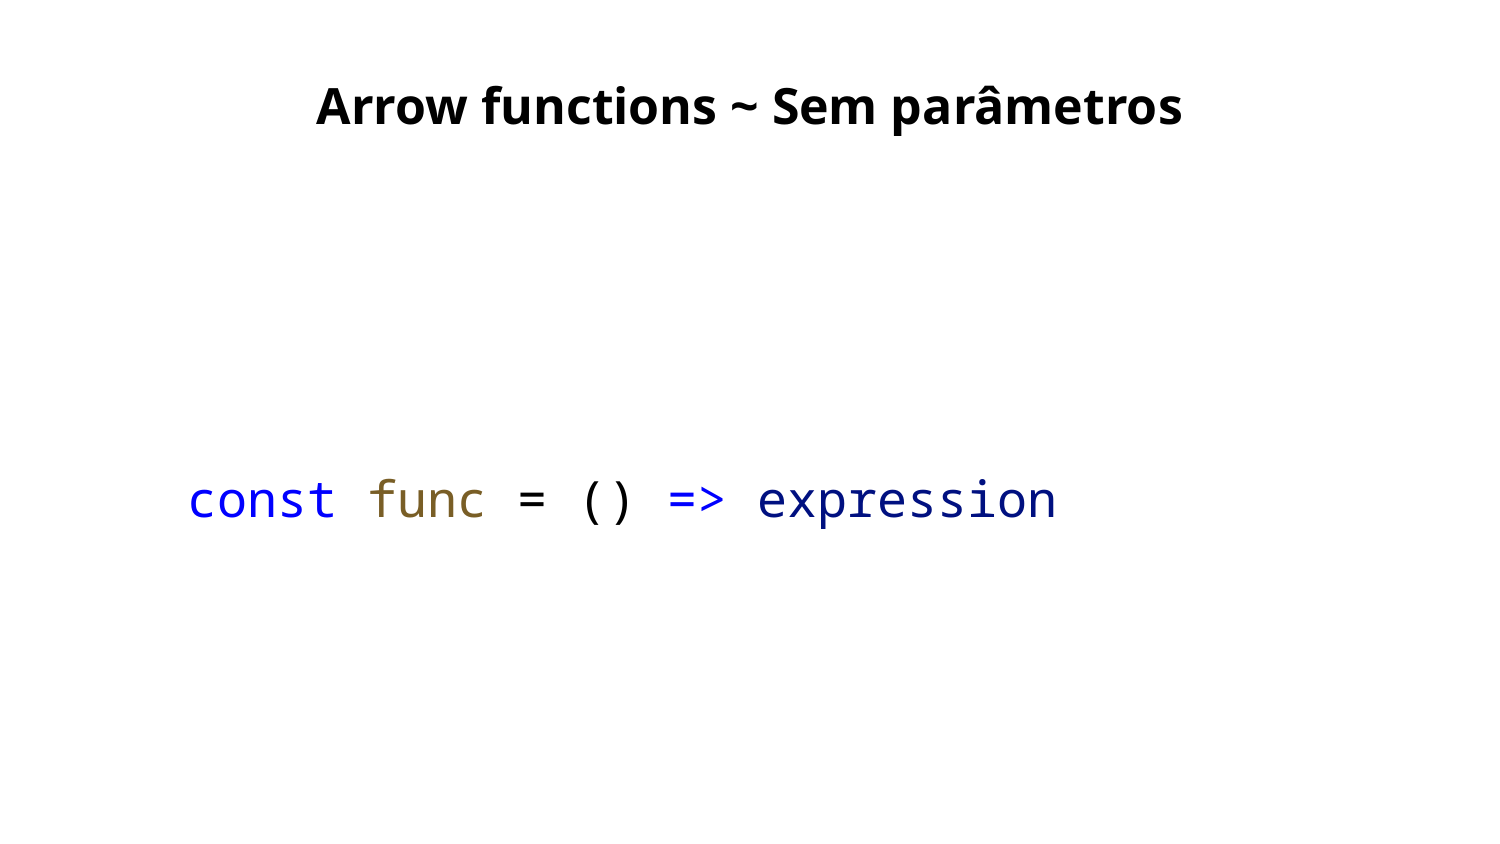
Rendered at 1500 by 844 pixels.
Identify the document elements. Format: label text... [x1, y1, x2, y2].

text_box const func = () => expression [172, 219, 1337, 757]
text_box Arrow functions ~ Sem parâmetros [0, 1, 1500, 208]
